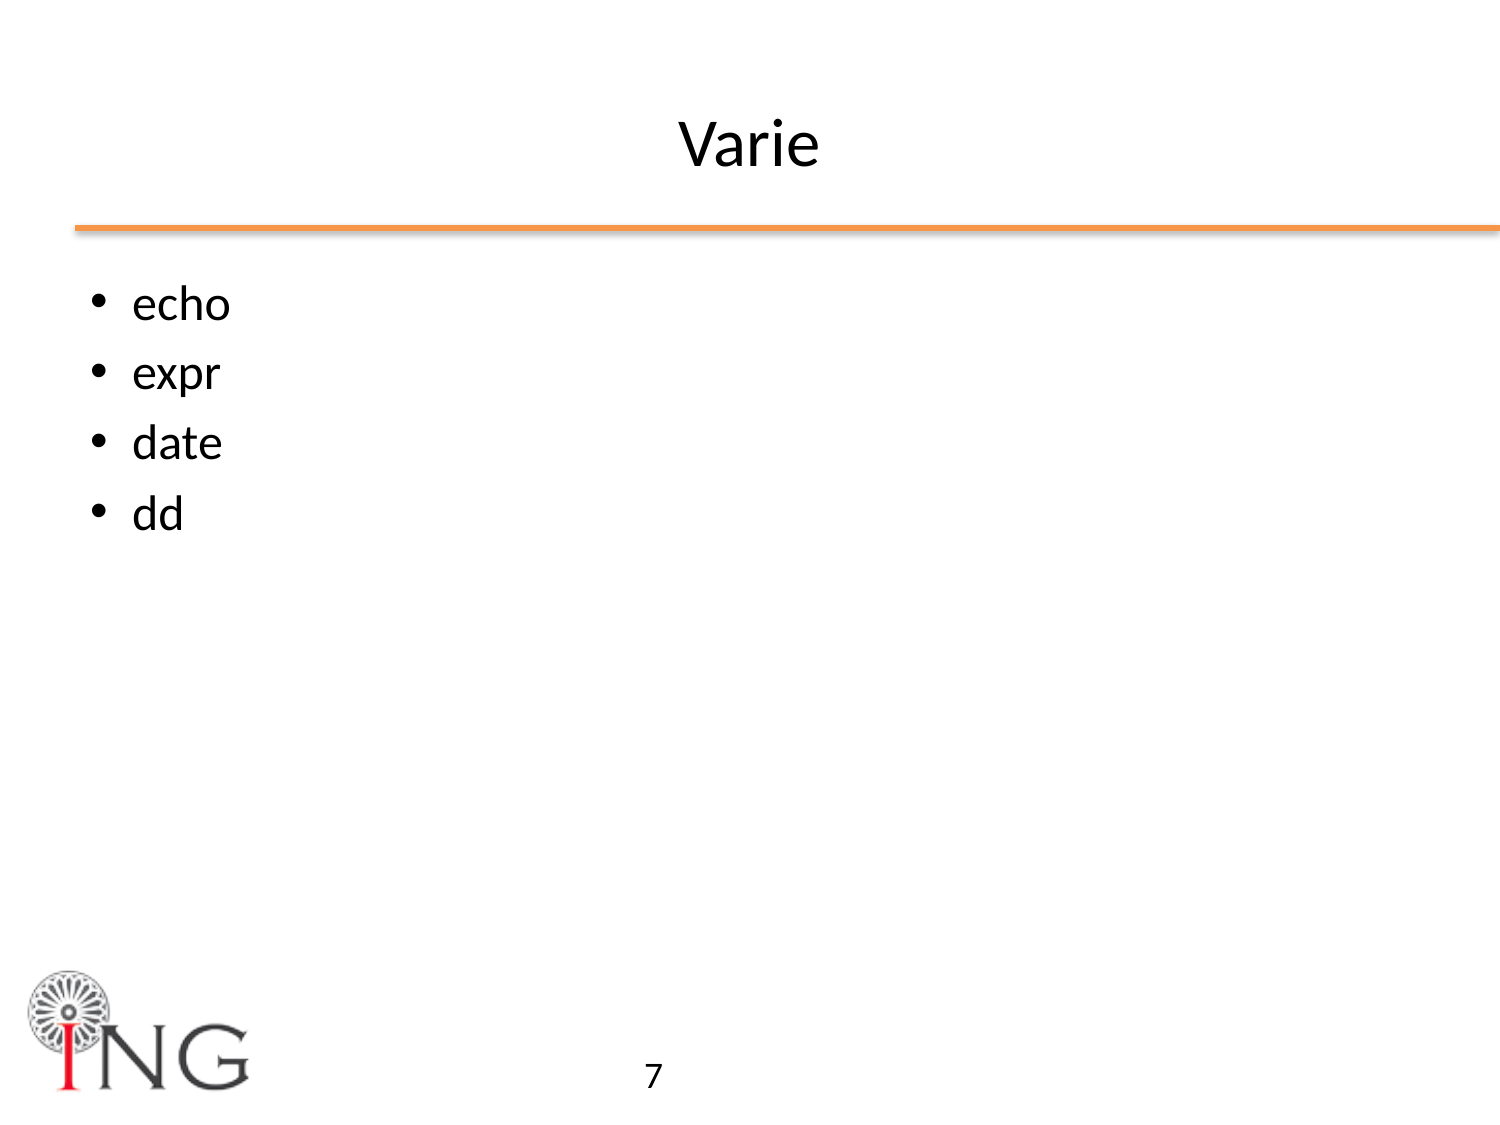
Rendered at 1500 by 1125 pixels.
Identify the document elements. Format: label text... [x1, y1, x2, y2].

title Varie [75, 45, 1425, 233]
picture [3, 948, 278, 1124]
list echo expr date dd [75, 262, 1425, 1005]
slide_number 7 [629, 1043, 1425, 1104]
